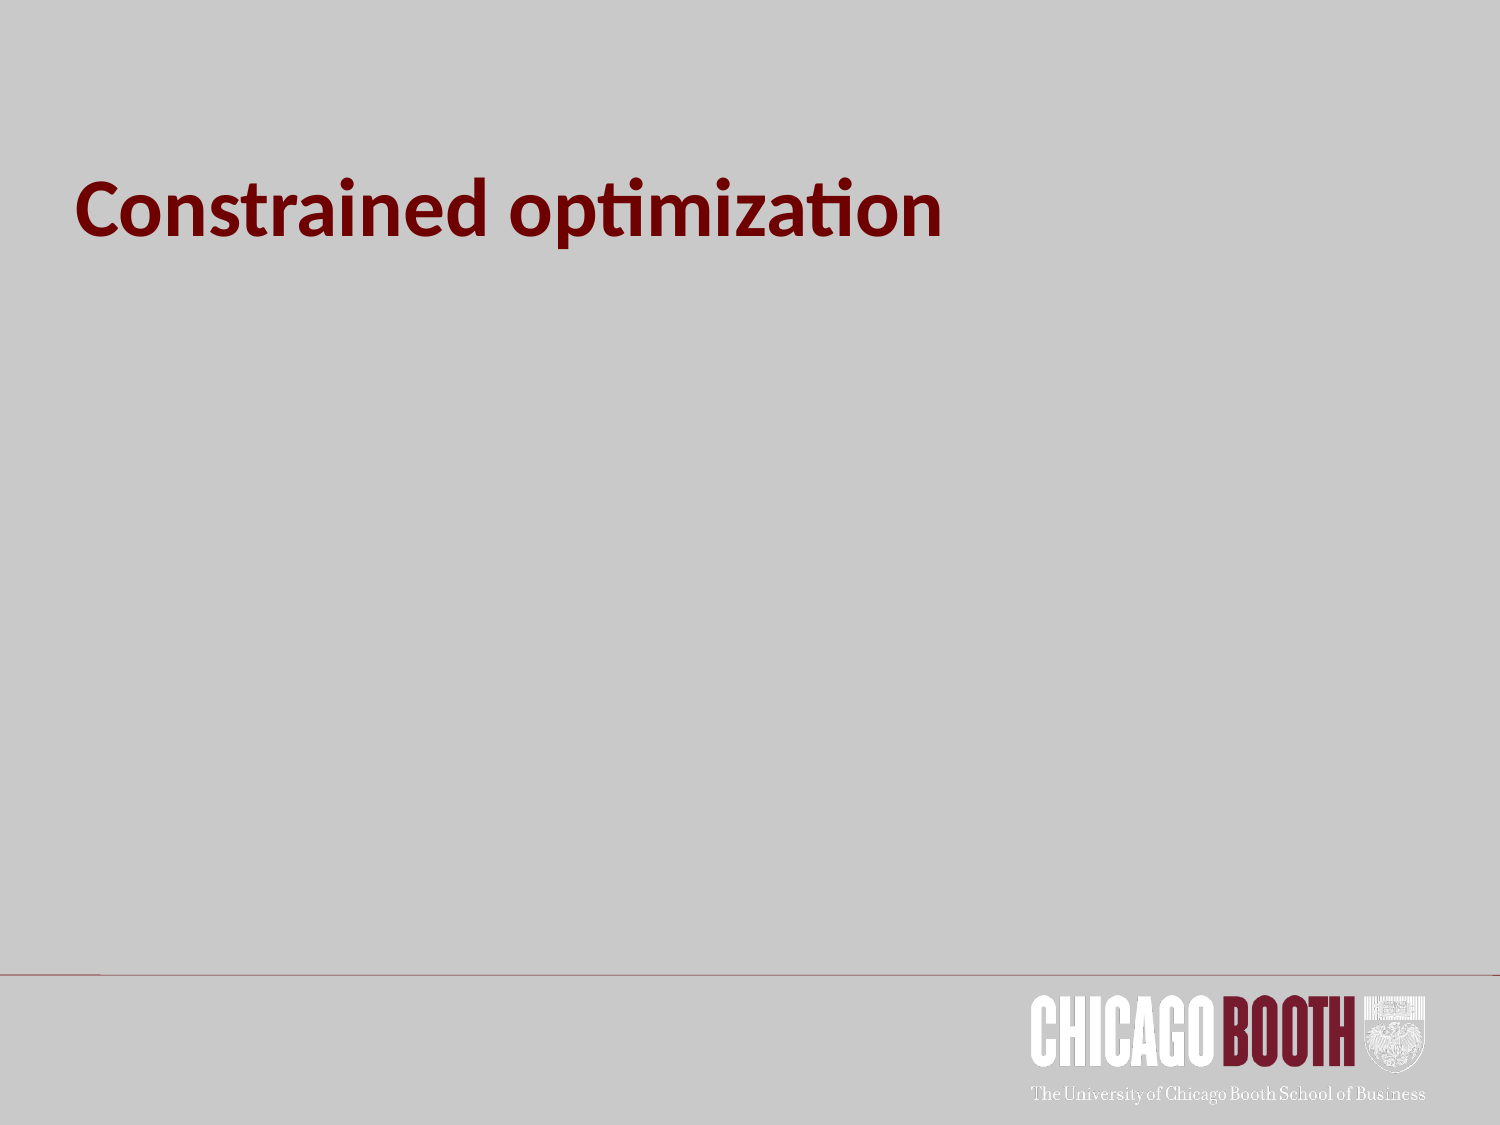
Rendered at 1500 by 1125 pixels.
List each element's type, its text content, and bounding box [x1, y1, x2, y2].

title Constrained optimization [74, 164, 1426, 349]
picture [1031, 995, 1425, 1105]
